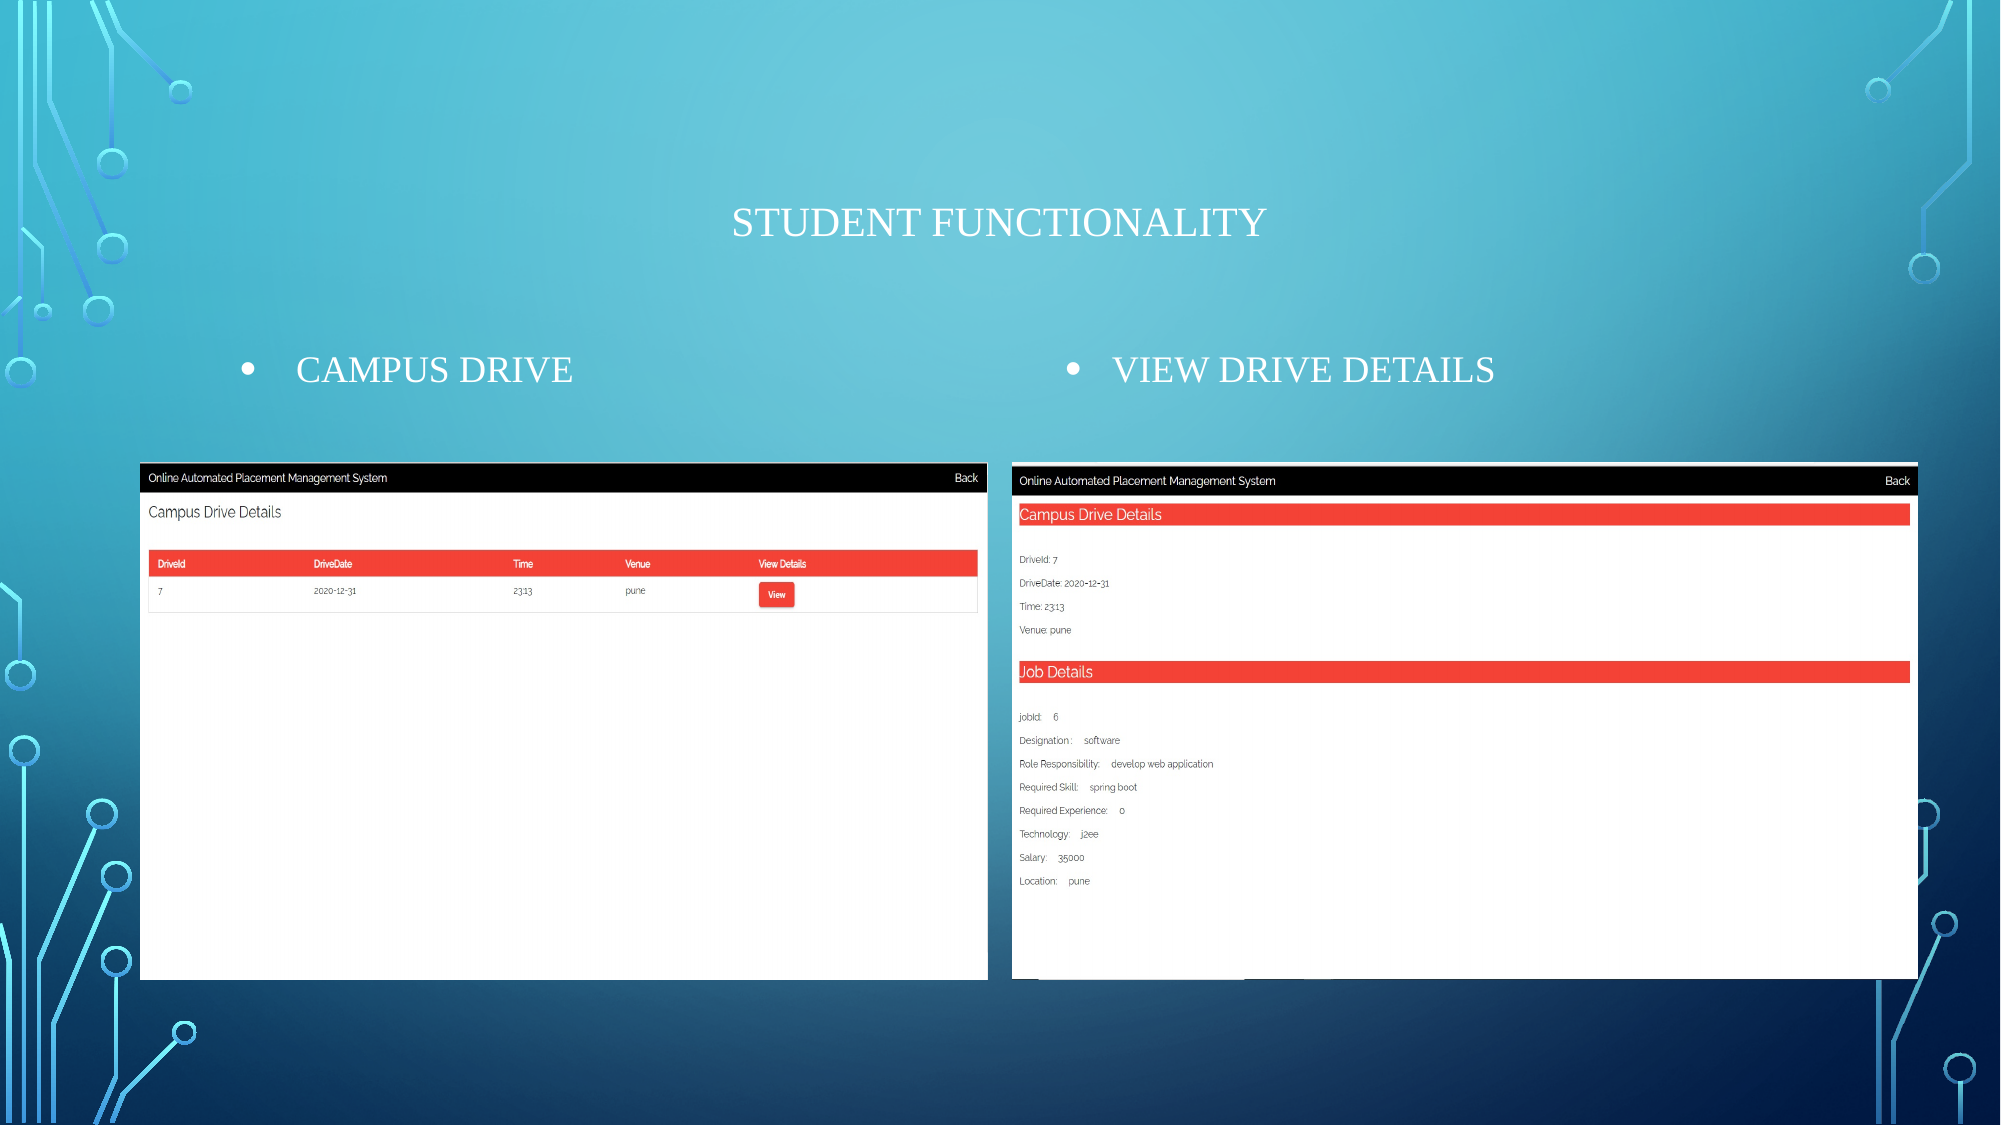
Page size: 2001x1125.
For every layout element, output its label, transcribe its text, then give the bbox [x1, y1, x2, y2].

list Campus drive [224, 324, 988, 399]
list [139, 462, 988, 981]
title Student functionality [187, 101, 1813, 344]
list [1012, 462, 1918, 981]
list View drive details [1050, 324, 1813, 399]
